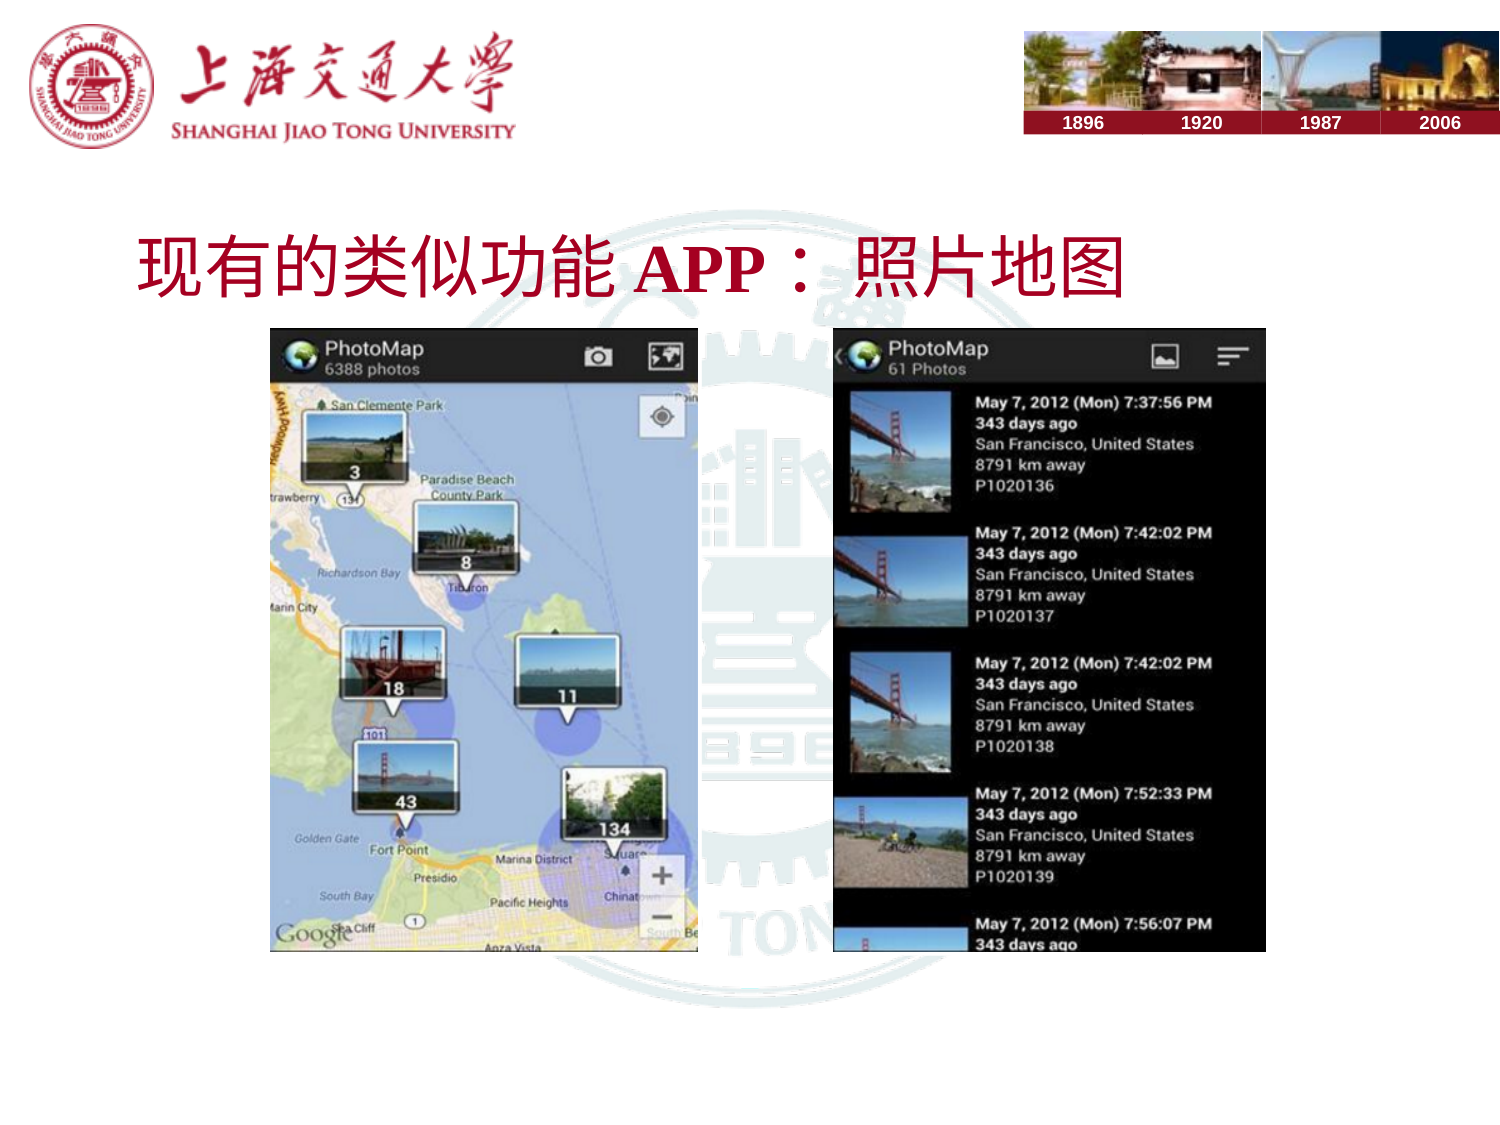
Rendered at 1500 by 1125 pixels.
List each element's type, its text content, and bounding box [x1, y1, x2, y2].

picture [270, 315, 1266, 1009]
picture [29, 24, 154, 149]
title 现有的类似功能APP：照片地图 [126, 190, 1152, 315]
picture [1024, 31, 1261, 110]
picture [171, 24, 516, 151]
picture [1262, 31, 1499, 110]
